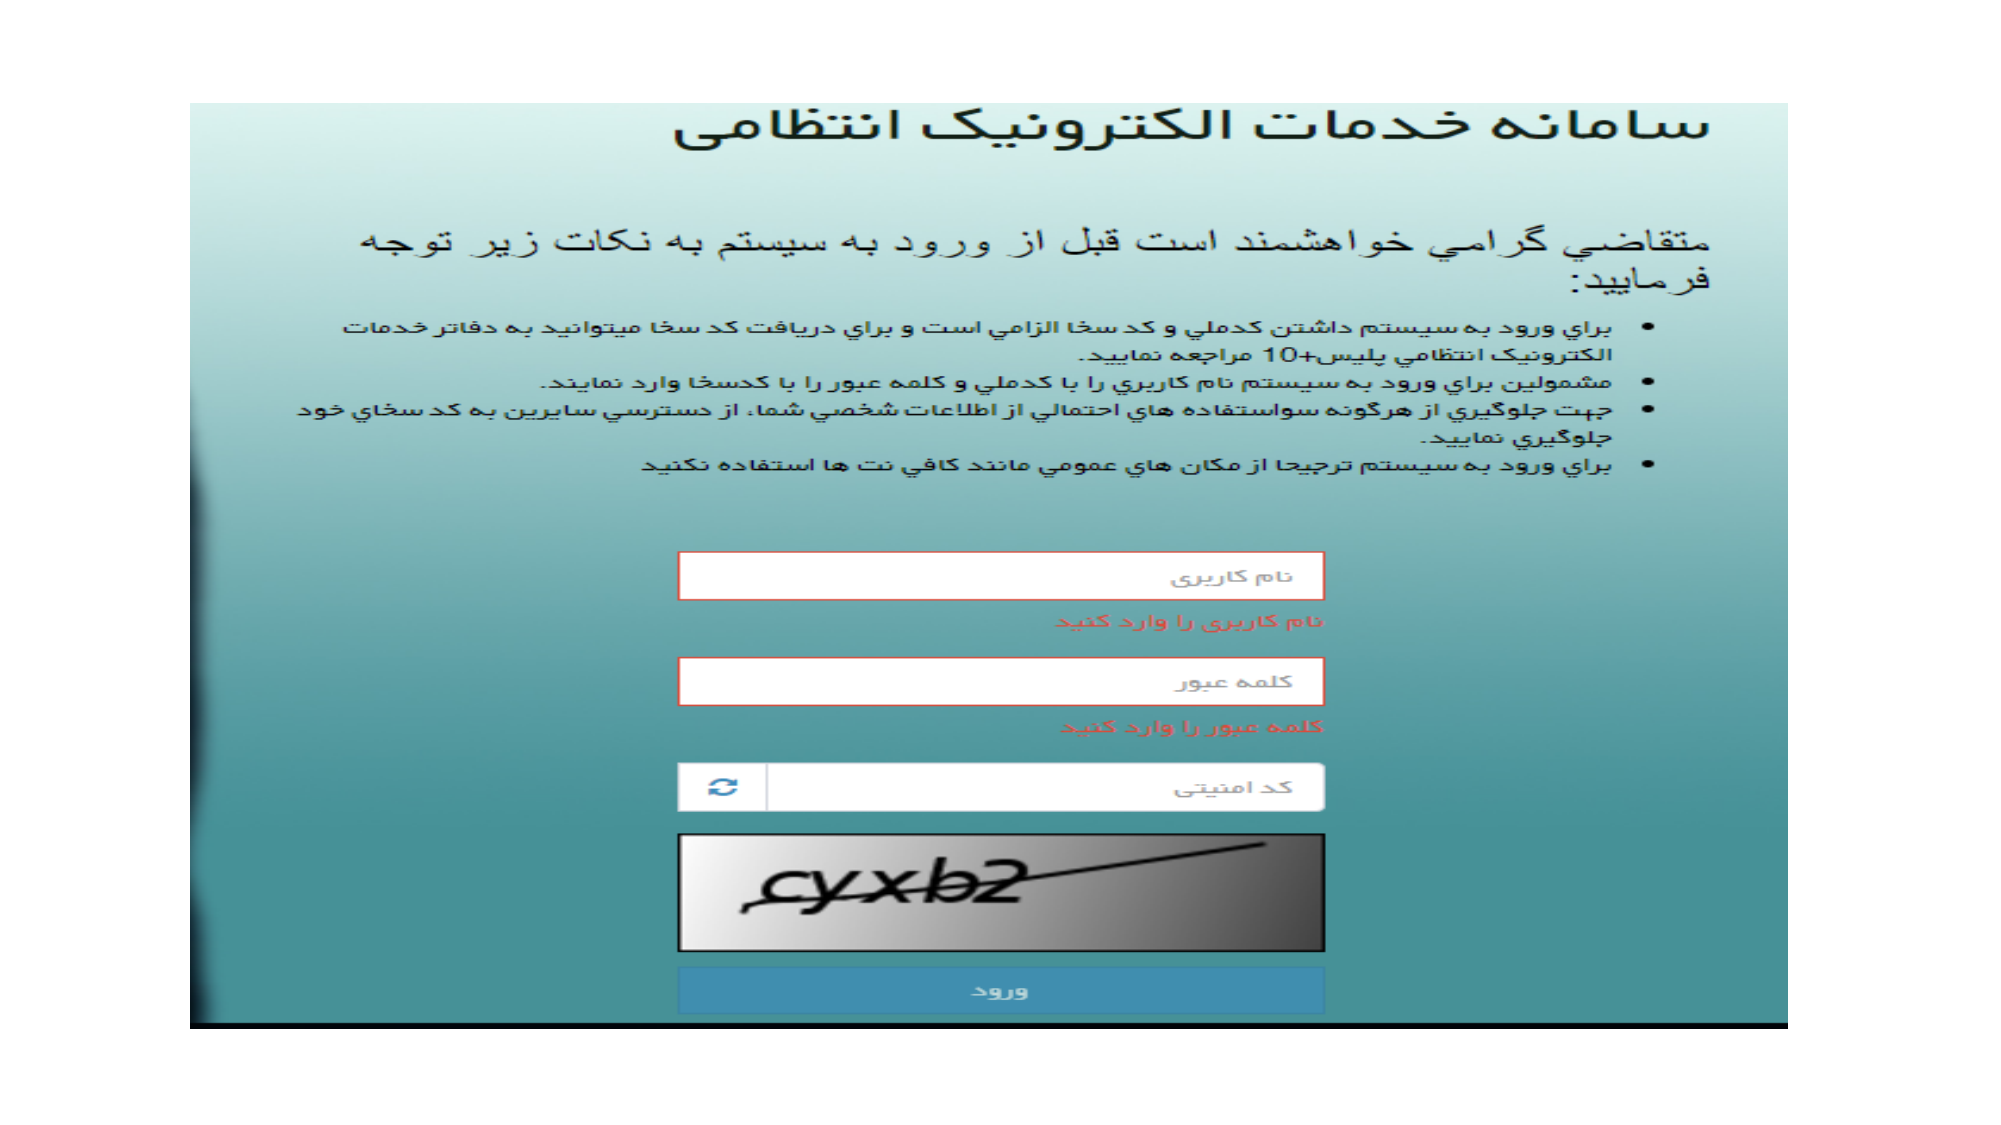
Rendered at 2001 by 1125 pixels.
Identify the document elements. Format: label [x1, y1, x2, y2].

list [190, 103, 1788, 1029]
